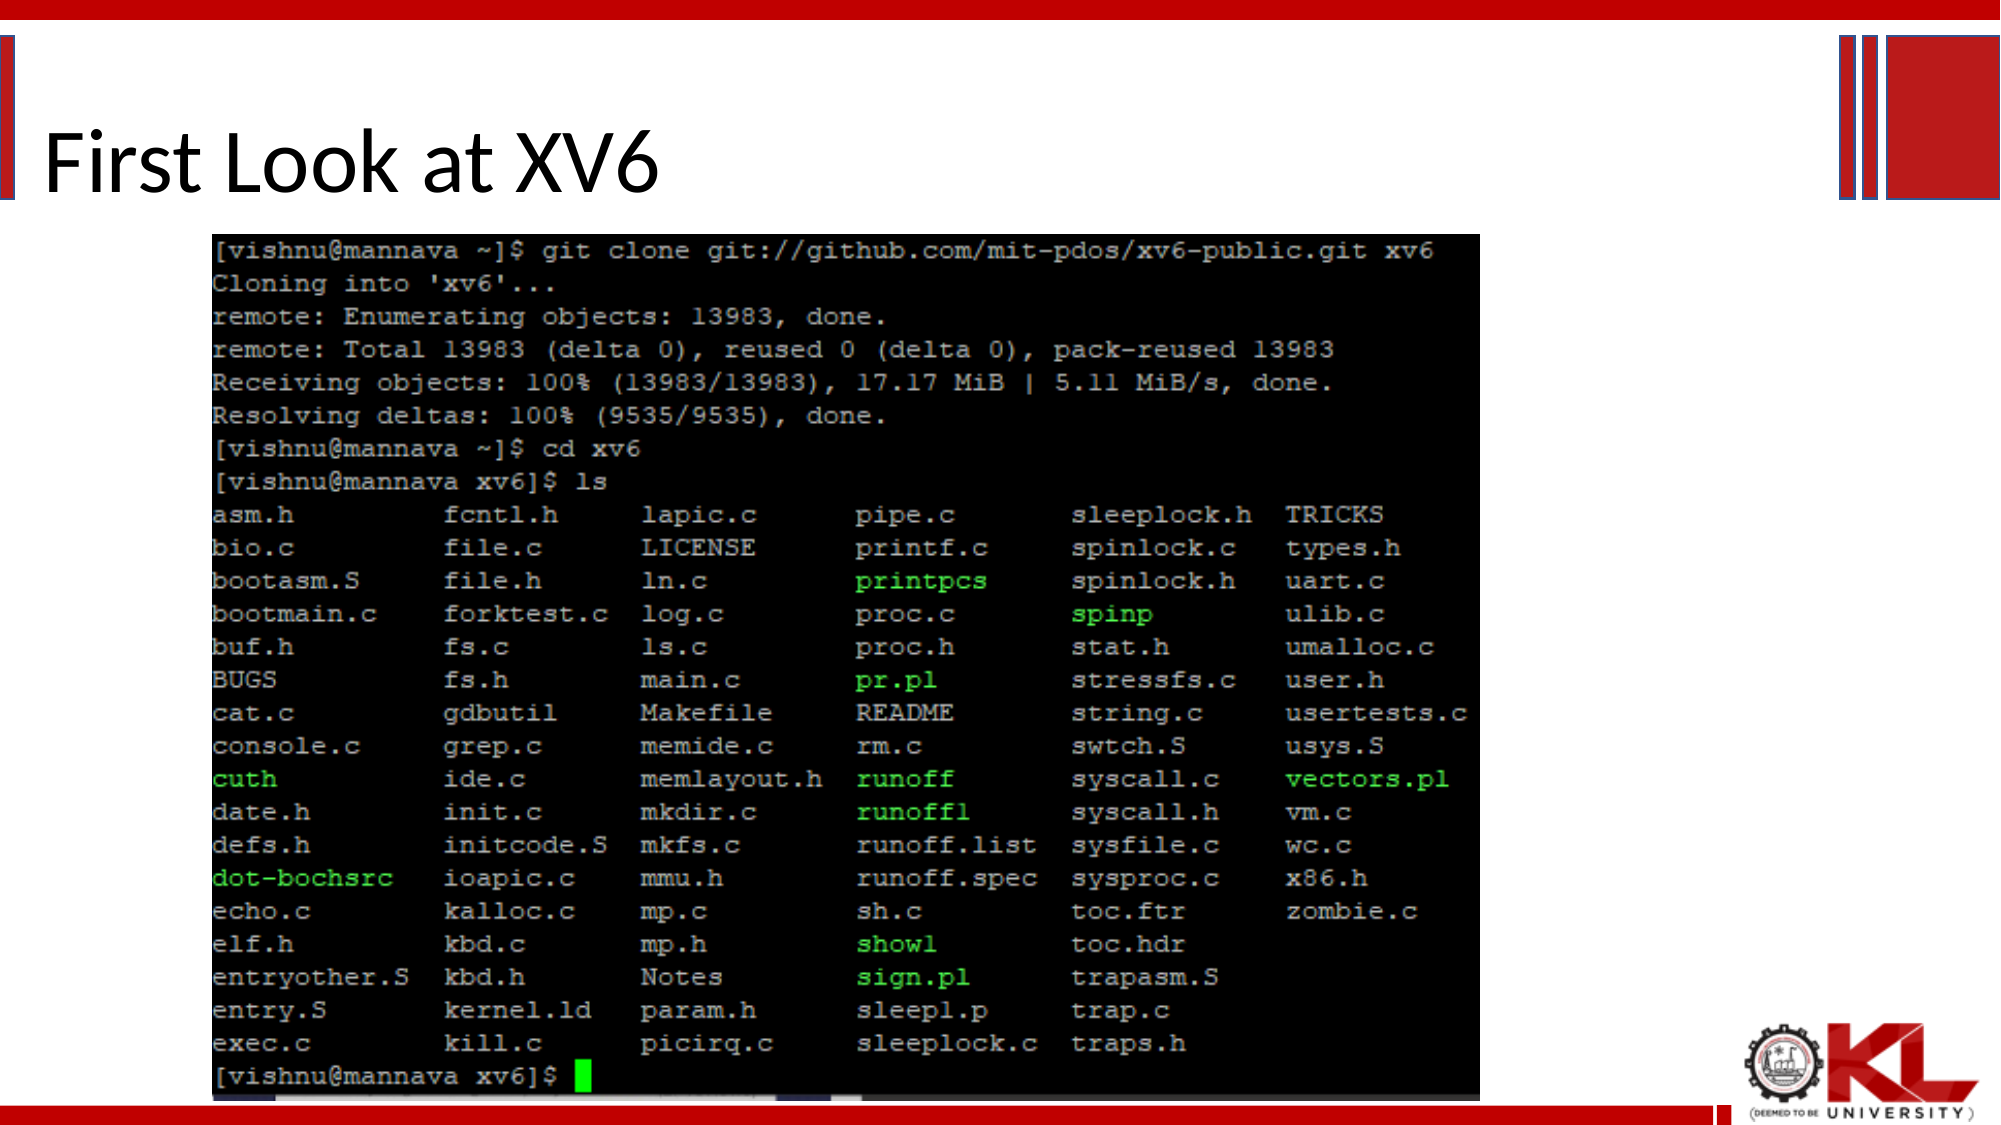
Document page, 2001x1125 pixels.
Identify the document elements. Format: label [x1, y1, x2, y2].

picture [212, 234, 1480, 1101]
text_box [0, 0, 2000, 1125]
